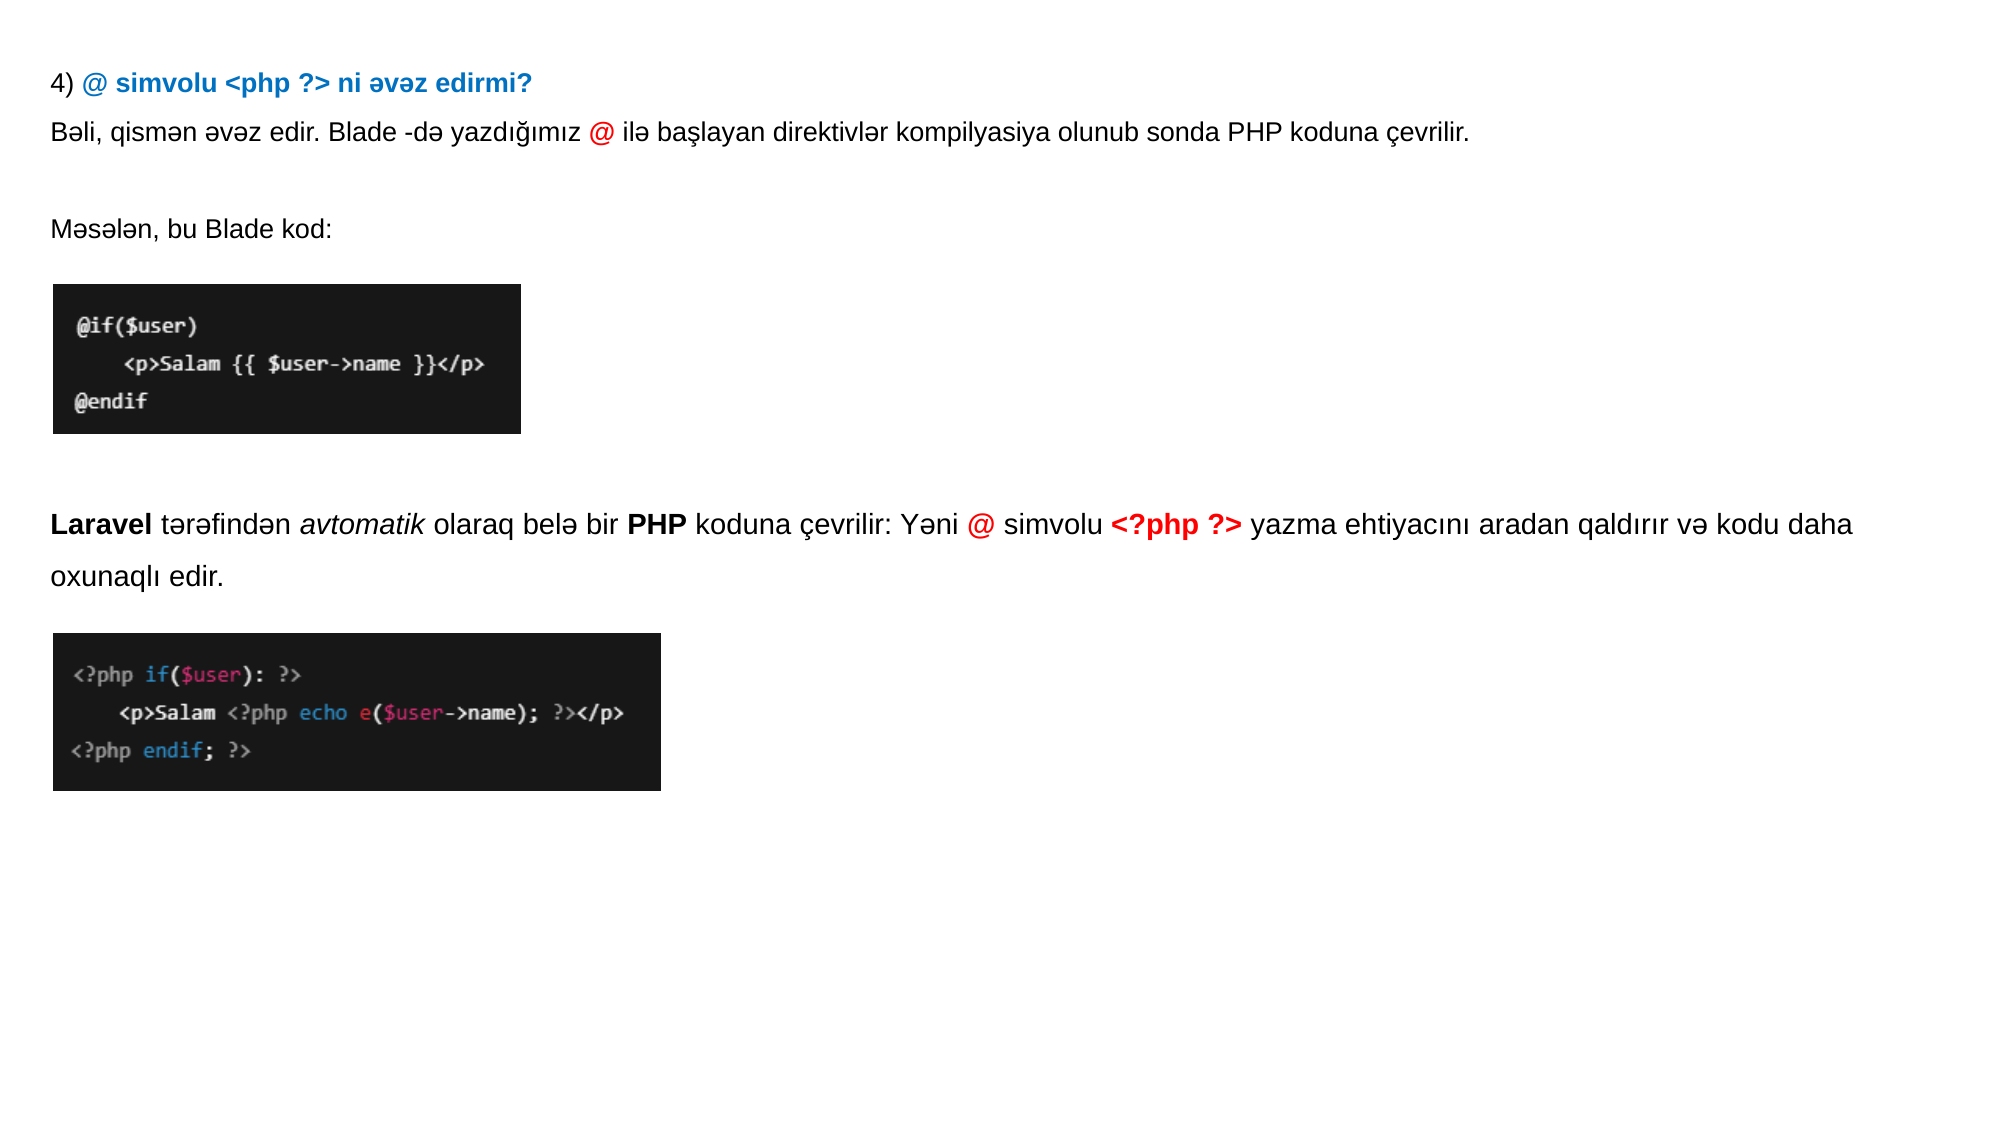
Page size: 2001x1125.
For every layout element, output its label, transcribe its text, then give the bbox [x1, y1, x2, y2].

picture [52, 633, 661, 791]
text_box 4) @ simvolu <php ?> ni əvəz edirmi? Bəli, qismən əvəz edir. Blade -də yazdığımız @ ilə başlayan direktivlər kompilyasiya olunub sonda PHP koduna çevrilir. Məsələn, bu Blade kod: Laravel tərəfindən avtomatik olaraq belə bir PHP koduna çevrilir: Yəni @ simvolu <?php ?> yazma ehtiyacını aradan qaldırır və kodu daha oxunaqlı edir. [35, 41, 1965, 600]
picture [52, 284, 521, 434]
